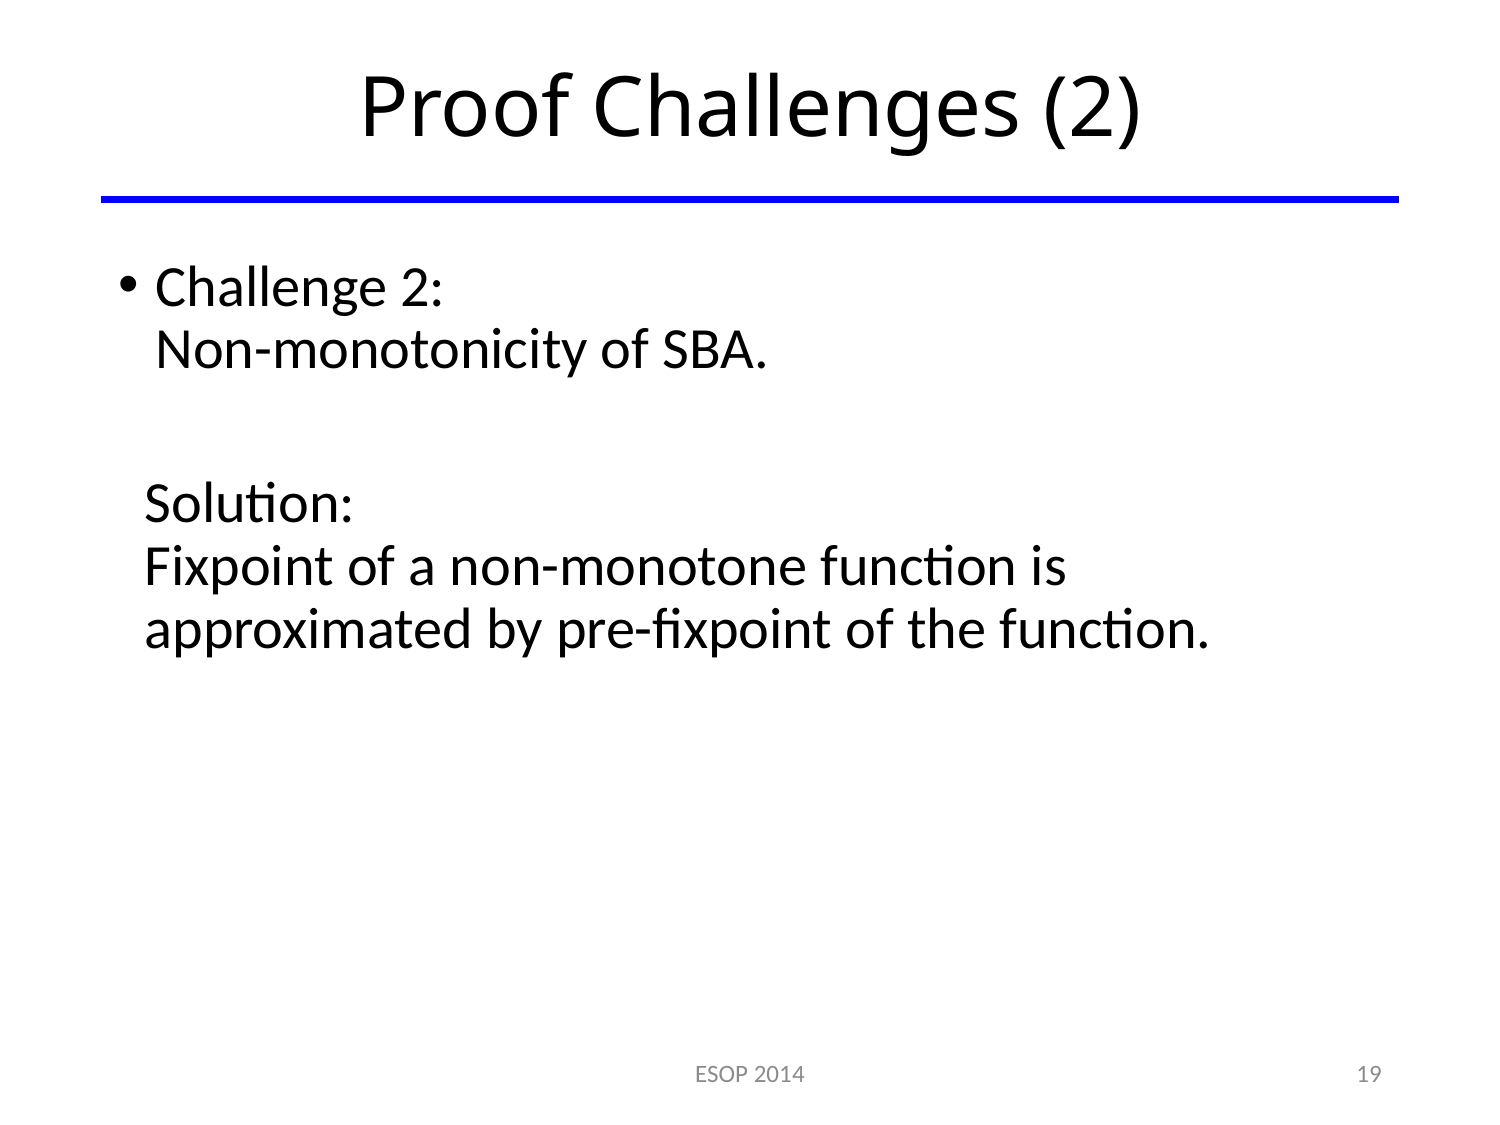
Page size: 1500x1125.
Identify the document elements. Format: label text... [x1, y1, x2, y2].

list Challenge 2: Non-monotonicity of SBA. Solution: Fixpoint of a non-monotone function is approximated by pre-fixpoint of the function. [103, 248, 1397, 1020]
footer ESOP 2014 [496, 1042, 1004, 1103]
title Proof Challenges (2) [103, 23, 1397, 197]
slide_number 19 [1059, 1042, 1397, 1103]
